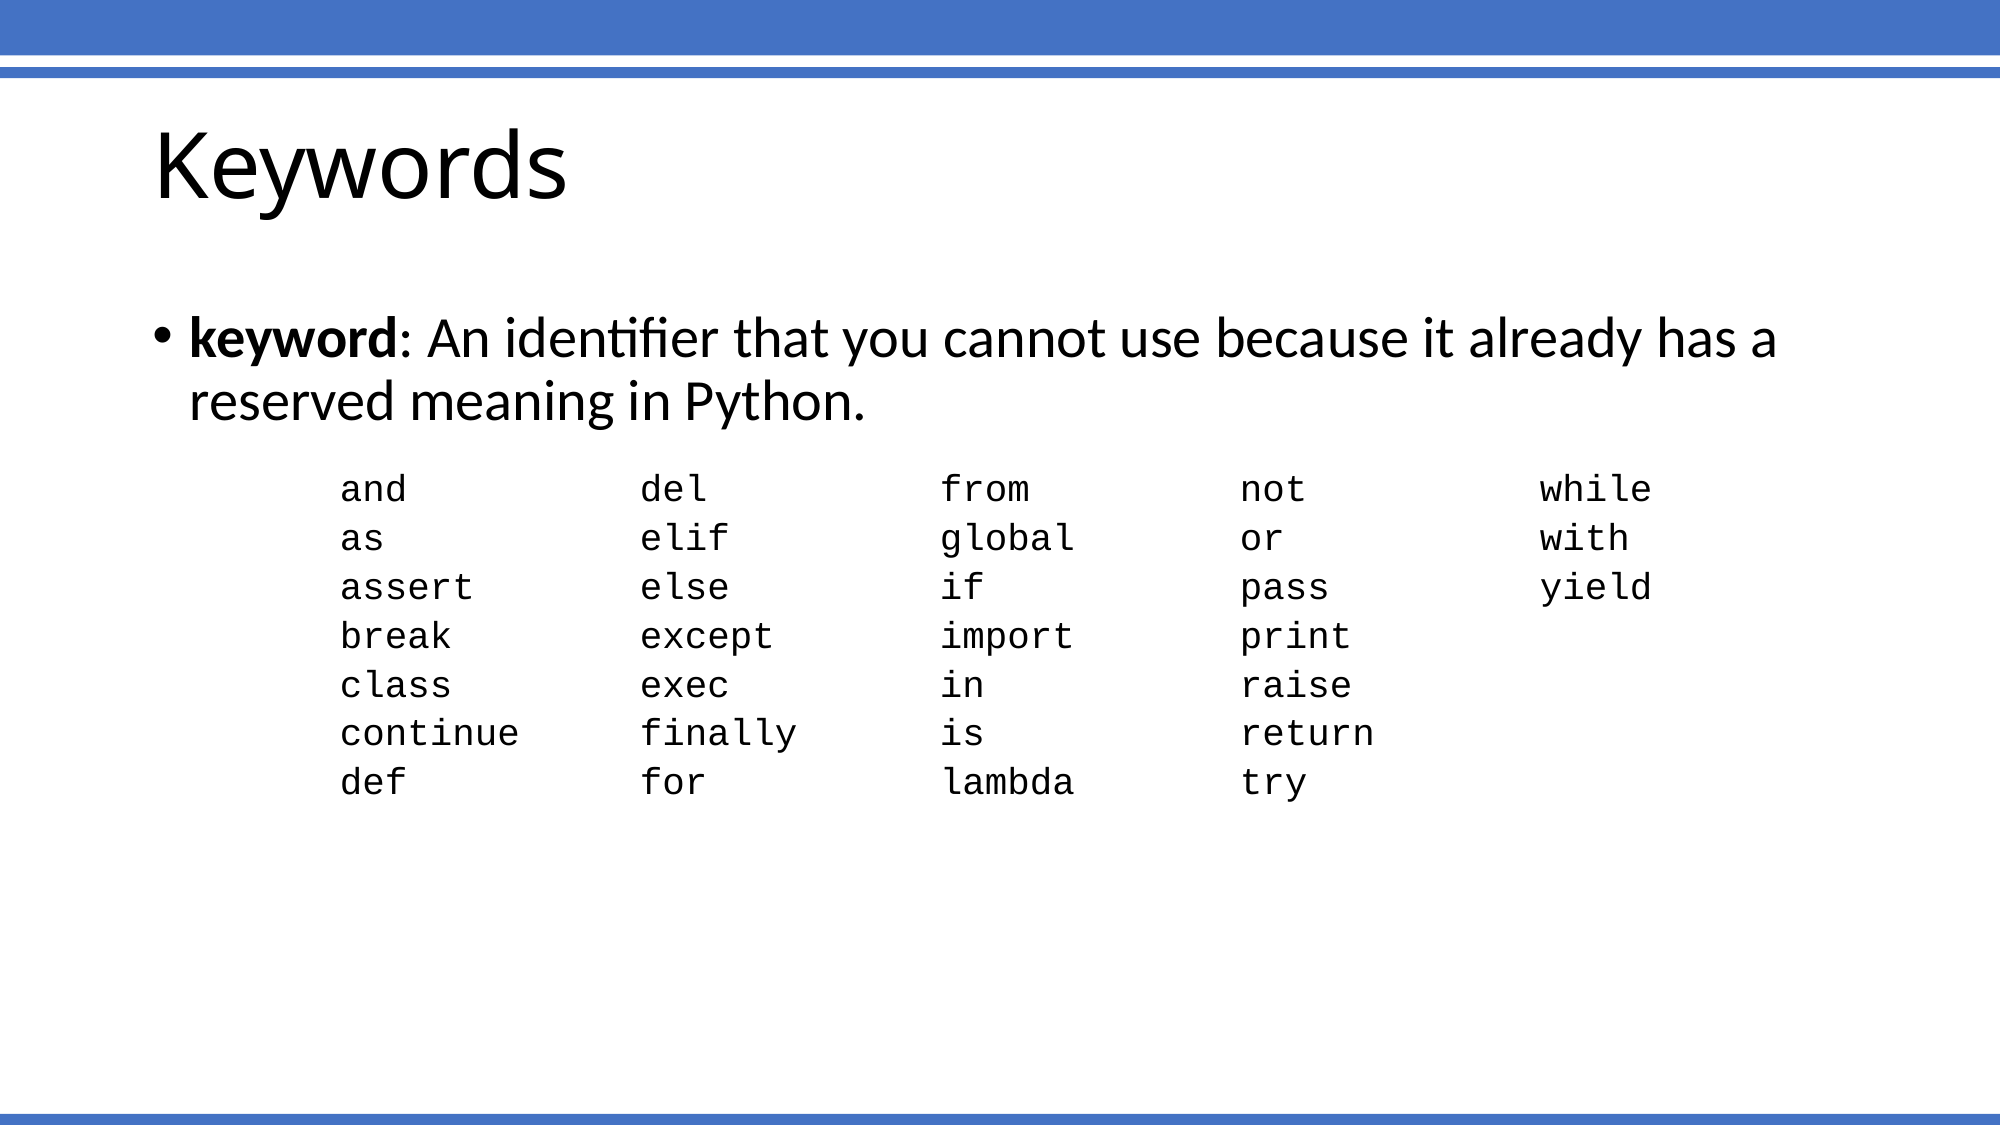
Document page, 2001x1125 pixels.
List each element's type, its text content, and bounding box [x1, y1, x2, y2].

list keyword: An identifier that you cannot use because it already has a reserved meaning in Python. and del from not while as elif global or with assert else if pass yield break except import print class exec in raise continue finally is return def for lambda try [137, 299, 1863, 1014]
title Keywords [137, 59, 1863, 278]
